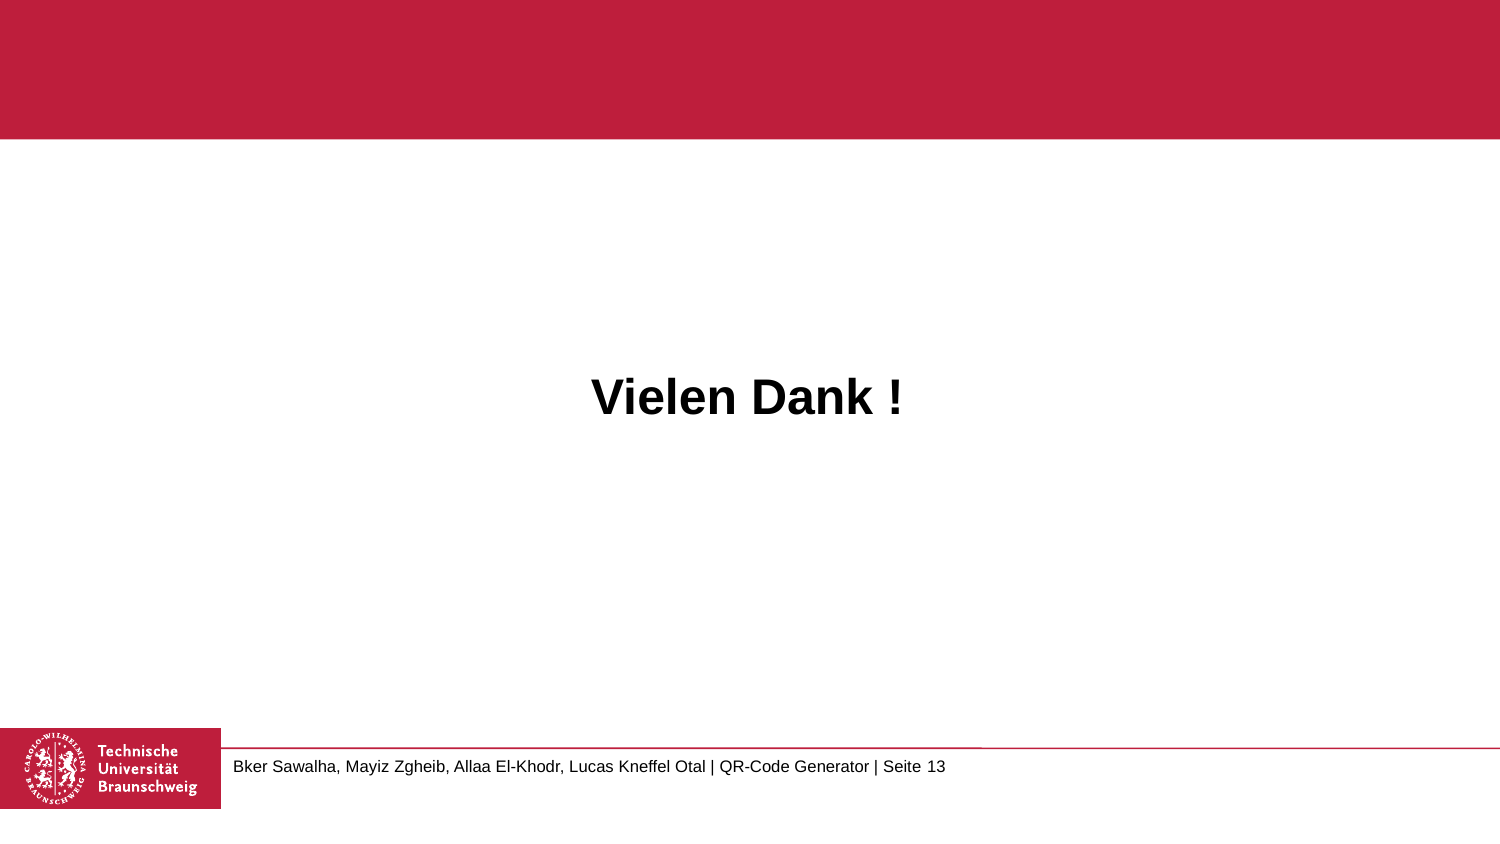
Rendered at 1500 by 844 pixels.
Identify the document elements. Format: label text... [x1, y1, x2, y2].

text_box Vielen Dank ! [70, 128, 1445, 716]
